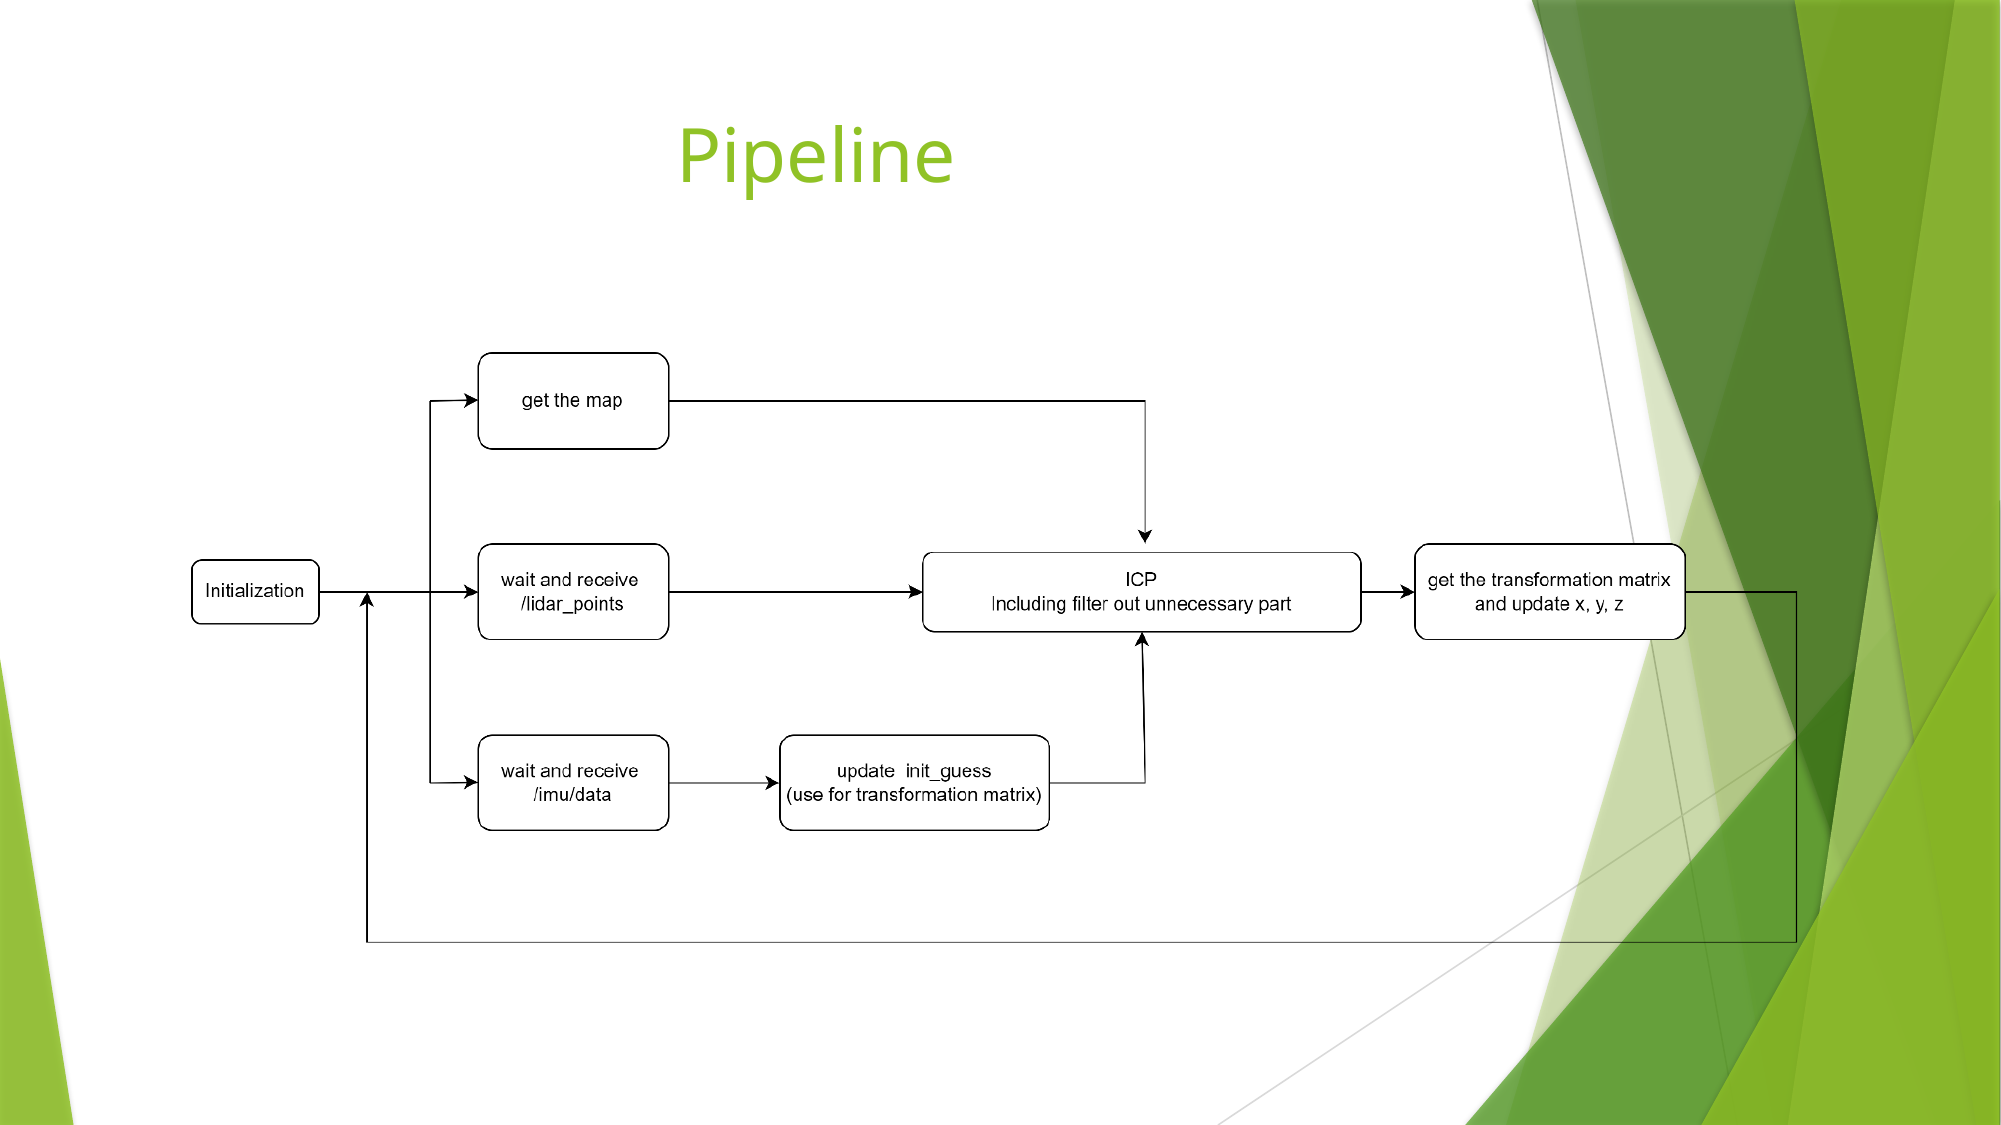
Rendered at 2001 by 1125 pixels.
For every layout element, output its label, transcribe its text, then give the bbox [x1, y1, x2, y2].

picture [174, 336, 1826, 971]
title Pipeline [111, 99, 1522, 317]
